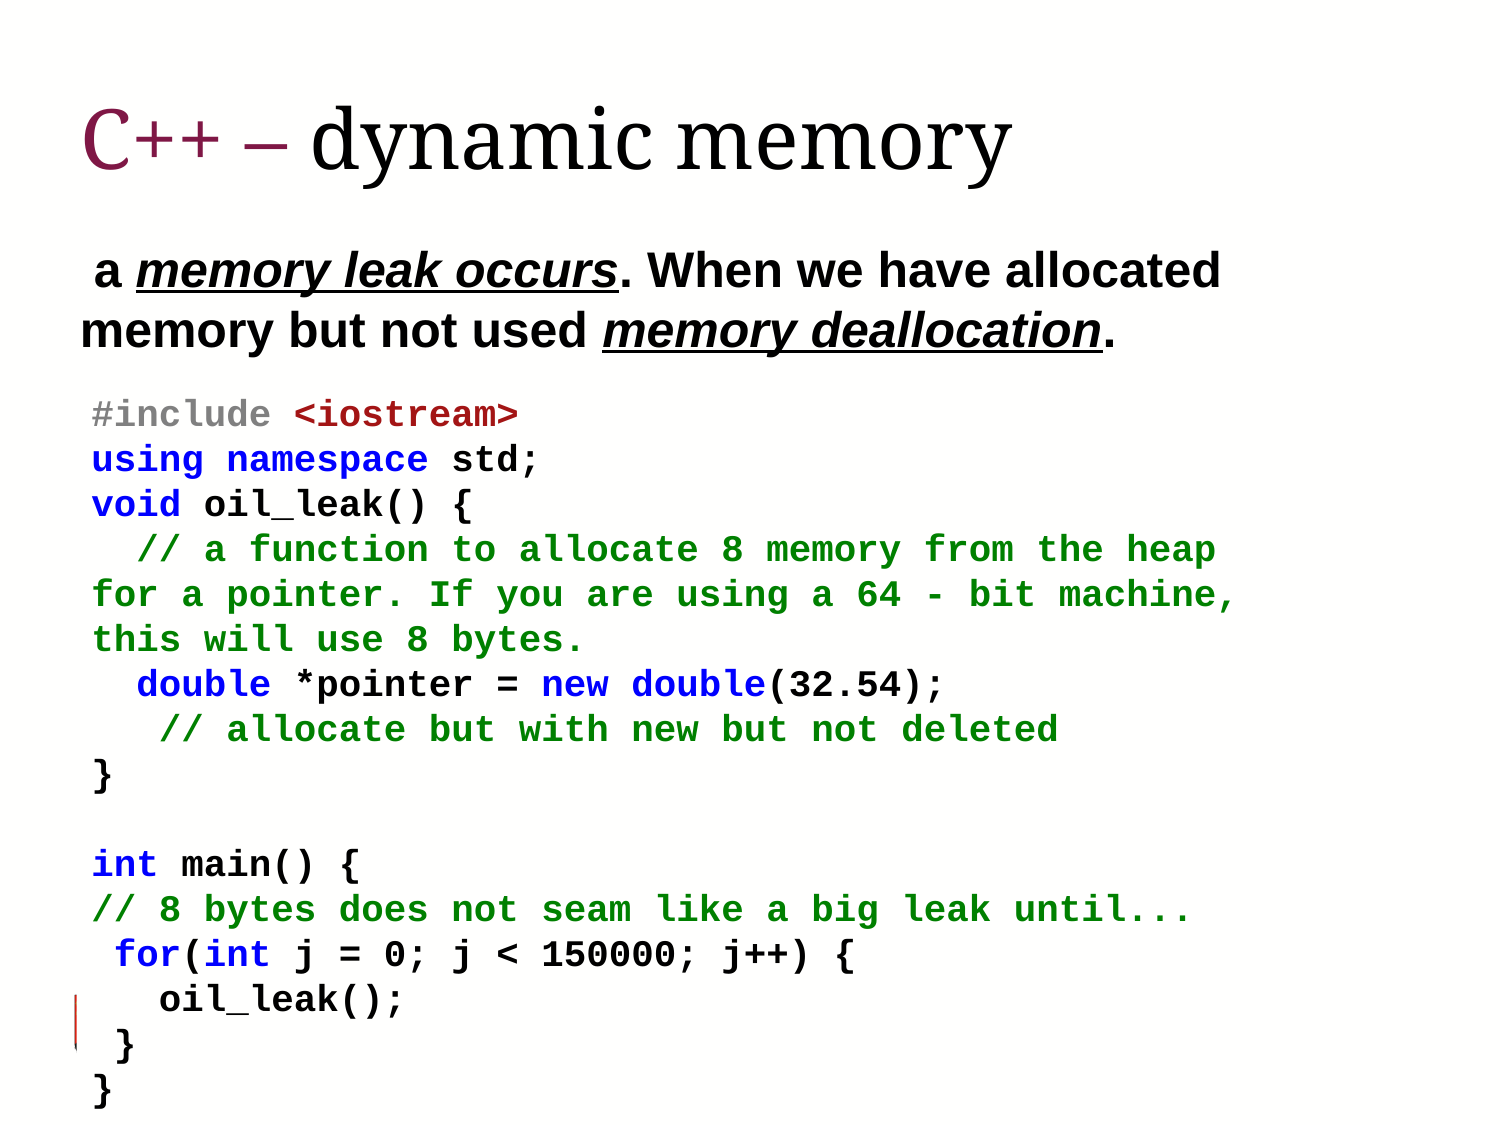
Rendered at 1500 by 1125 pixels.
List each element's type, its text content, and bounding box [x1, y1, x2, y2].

text_box #include <iostream> using namespace std; void oil_leak() { // a function to allocate 8 memory from the heap for a pointer. If you are using a 64 - bit machine, this will use 8 bytes. double *pointer = new double(32.54); // allocate but with new but not deleted } int main() { // 8 bytes does not seam like a big leak until... for(int j = 0; j < 150000; j++) { oil_leak(); } } [76, 381, 1255, 1117]
text_box a memory leak occurs. When we have allocated memory but not used memory deallocation. [65, 230, 1424, 365]
text_box C++ – dynamic memory [65, 42, 1340, 230]
picture [66, 984, 76, 1074]
